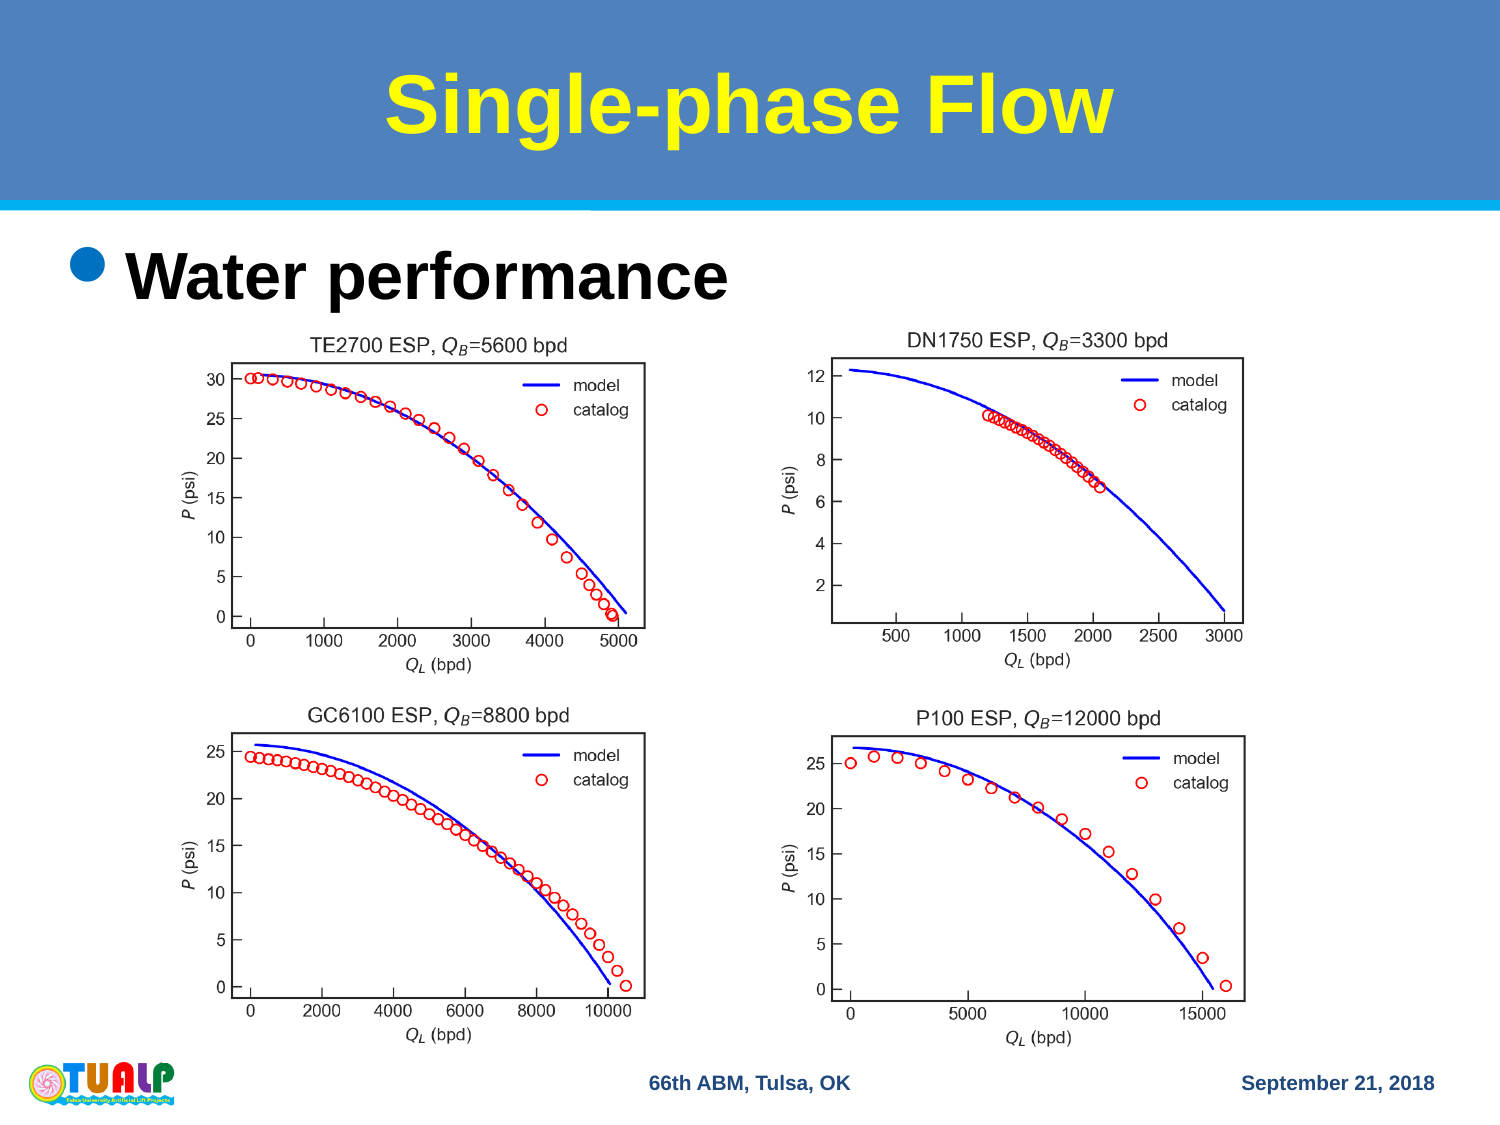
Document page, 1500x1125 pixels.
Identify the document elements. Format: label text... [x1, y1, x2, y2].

title Single-phase Flow [0, 0, 1500, 205]
list Water performance [50, 224, 1450, 1025]
picture [762, 690, 1263, 1066]
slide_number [1100, 1052, 1450, 1113]
picture [27, 316, 663, 1106]
footer 66th ABM, Tulsa, OK [512, 1052, 988, 1113]
picture [762, 312, 1263, 688]
